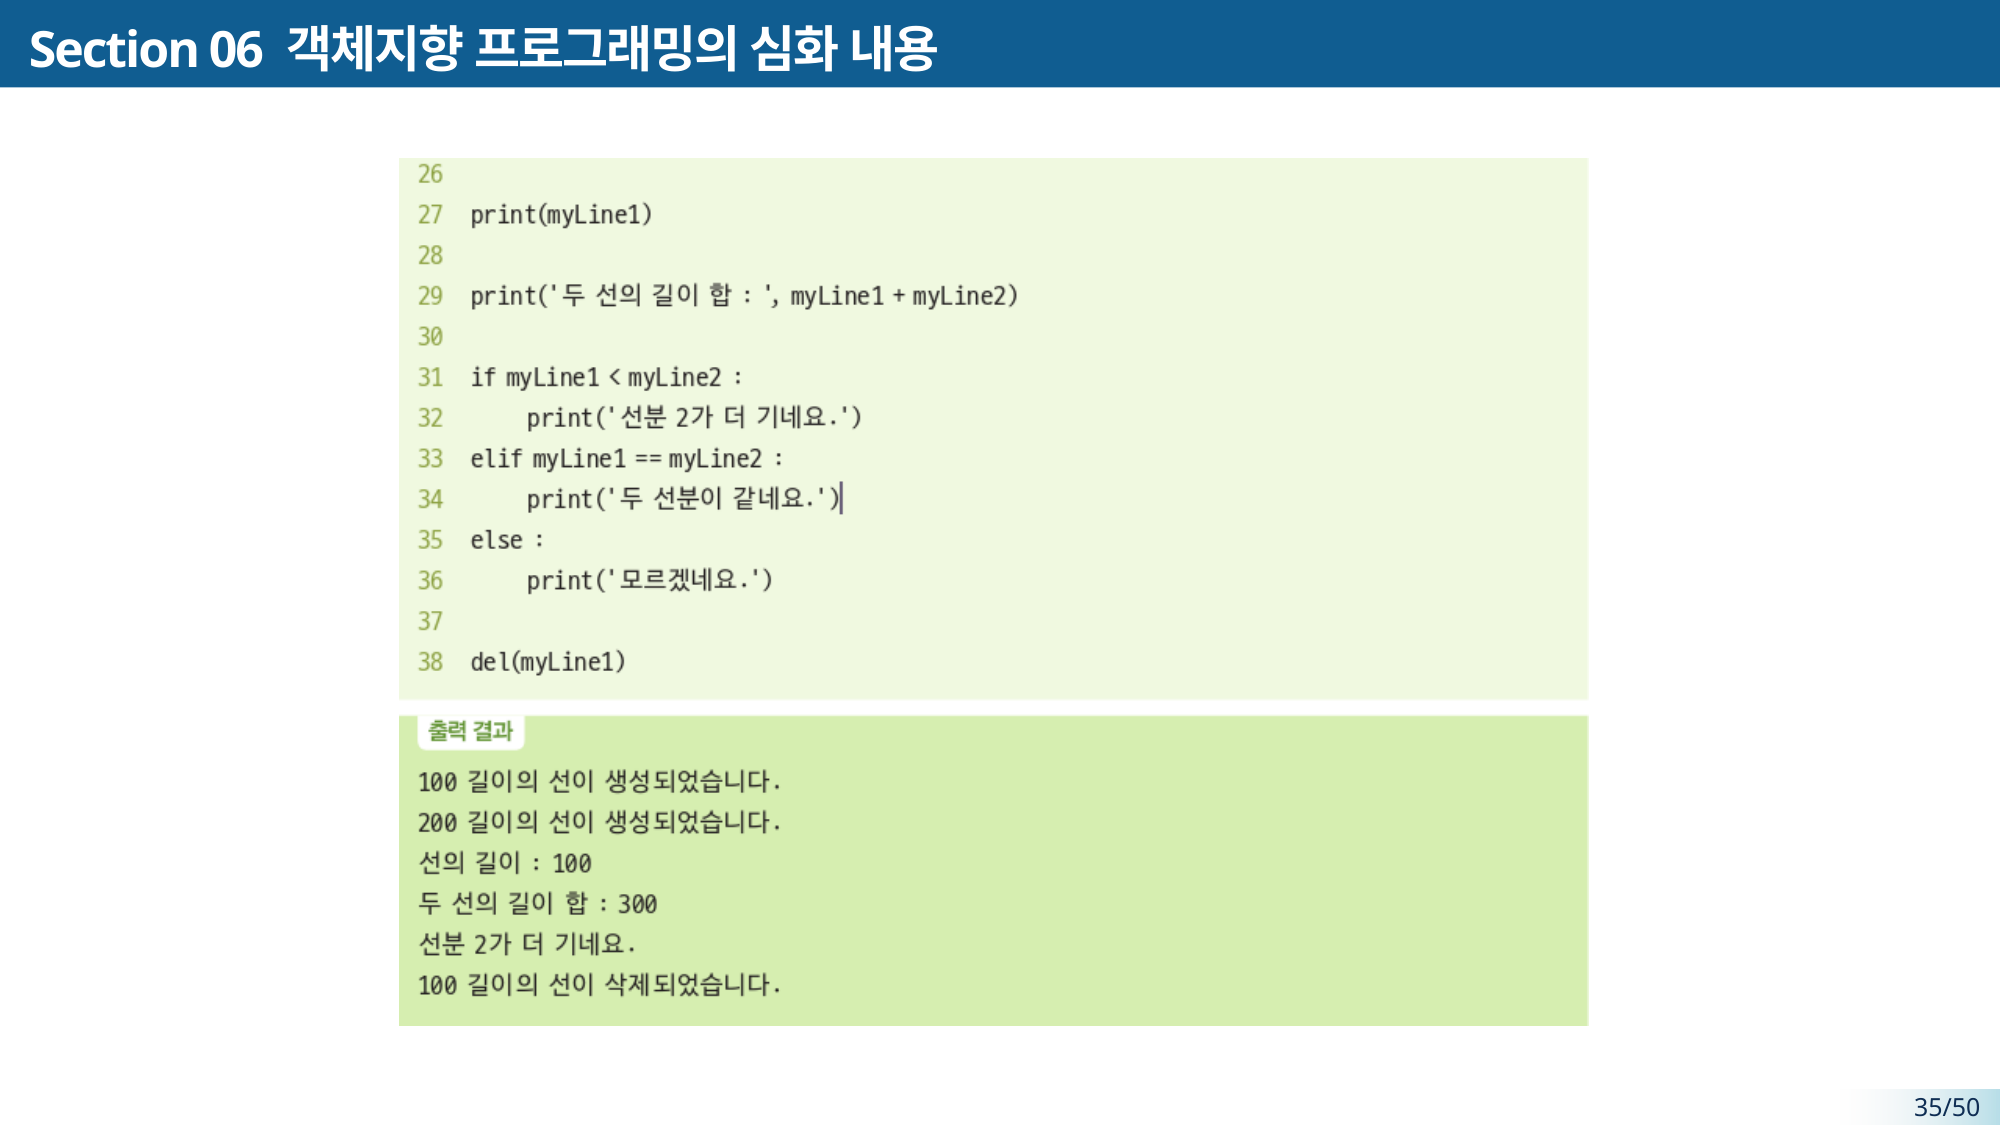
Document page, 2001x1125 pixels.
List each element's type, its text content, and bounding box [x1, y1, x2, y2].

title Section 06 객체지향 프로그래밍의 심화 내용 [13, 8, 1717, 87]
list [399, 158, 1589, 1026]
